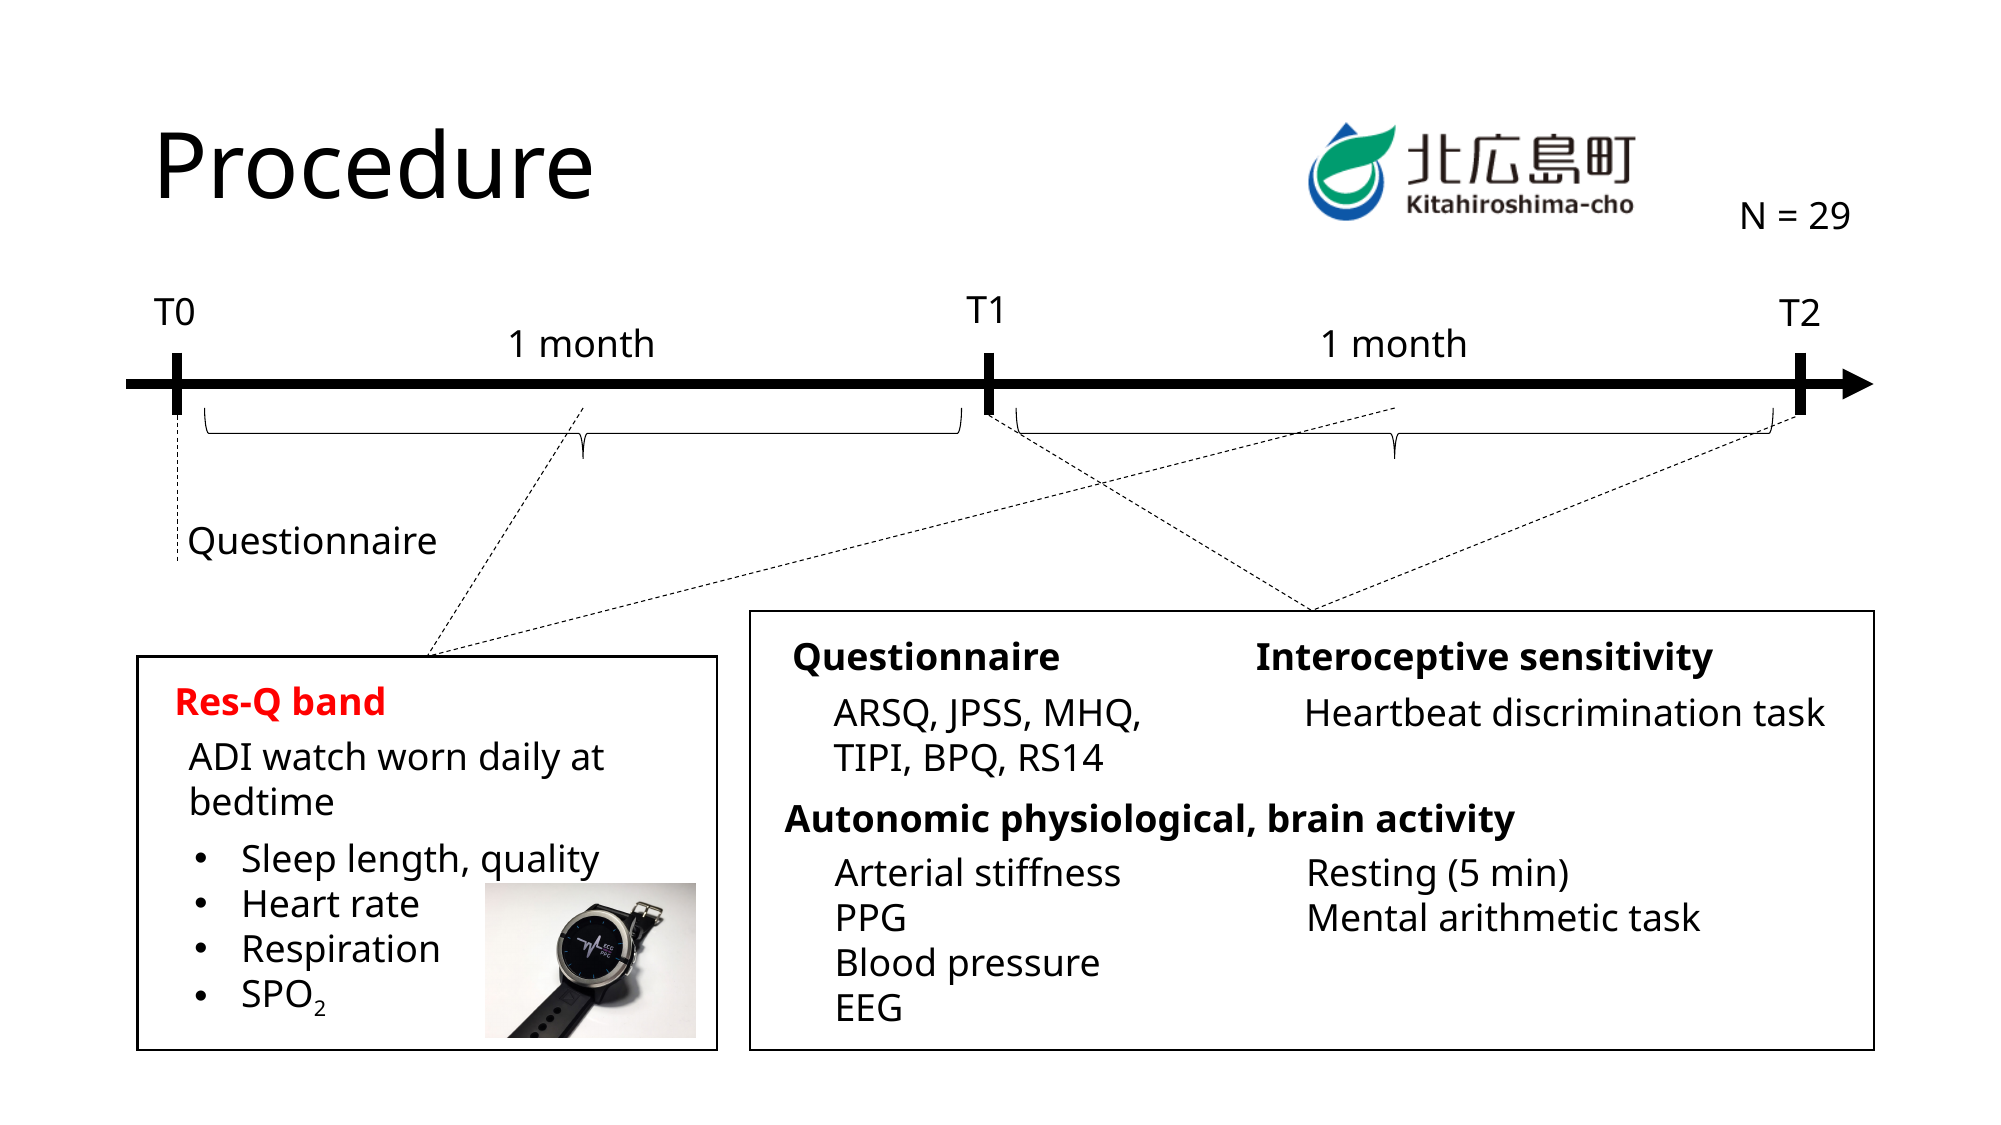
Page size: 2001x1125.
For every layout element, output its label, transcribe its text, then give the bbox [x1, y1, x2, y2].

text_box T1 [951, 278, 1024, 339]
picture [485, 883, 696, 1038]
text_box T0 [139, 280, 212, 341]
text_box [204, 407, 963, 458]
text_box Interoceptive sensitivity [1241, 625, 1729, 686]
text_box 1 month [492, 312, 671, 373]
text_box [426, 458, 1395, 657]
text_box Sleep length, quality Heart rate Respiration SPO2 [179, 827, 637, 1029]
text_box Resting (5 min) Mental arithmetic task [1291, 841, 1717, 947]
text_box Heartbeat discrimination task [1289, 682, 1841, 742]
text_box N = 29 [1724, 184, 1867, 245]
text_box Questionnaire [172, 509, 426, 569]
text_box Res-Q band [159, 670, 402, 731]
picture [1291, 120, 1657, 222]
text_box 1 month [1304, 312, 1484, 373]
title Procedure [137, 59, 1863, 278]
text_box Autonomic physiological, brain activity [769, 787, 1531, 848]
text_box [988, 415, 1312, 611]
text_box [1311, 416, 1796, 611]
text_box [136, 655, 718, 1051]
text_box Arterial stiffness PPG Blood pressure EEG [819, 848, 1137, 1037]
text_box Questionnaire [777, 657, 1076, 686]
text_box [1015, 407, 1774, 416]
text_box T2 [1764, 281, 1837, 341]
text_box [749, 610, 1875, 1051]
text_box ARSQ, JPSS, MHQ, TIPI, BPQ, RS14 [819, 682, 1207, 787]
